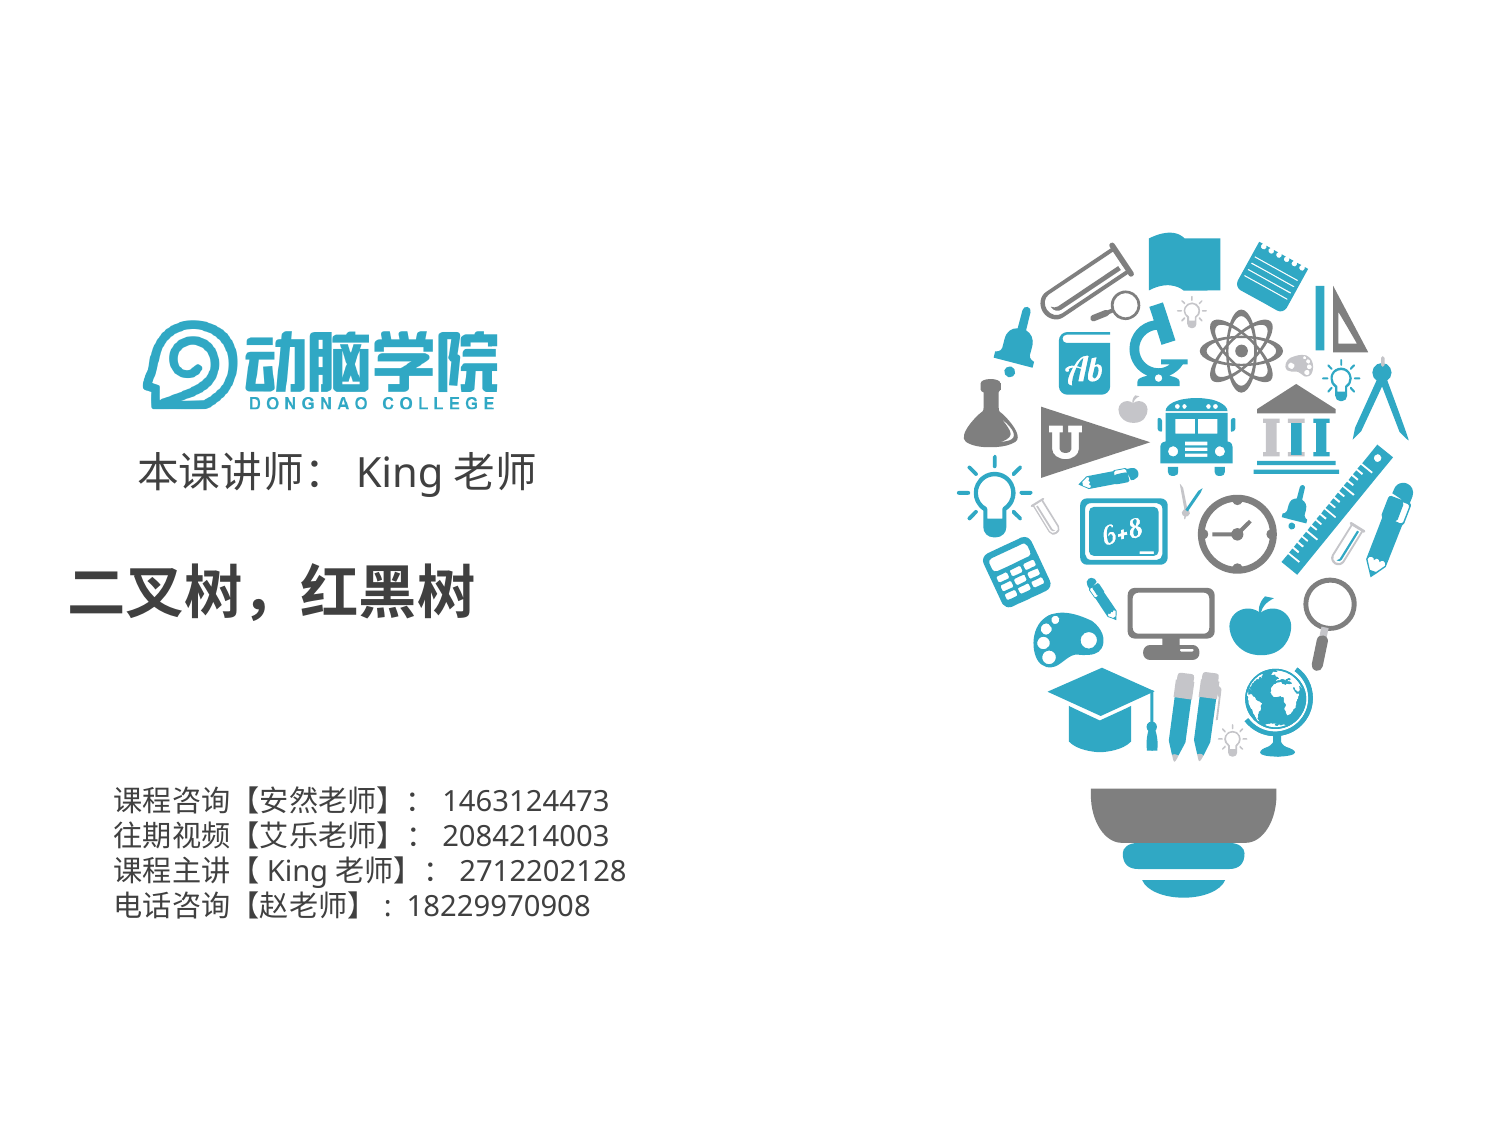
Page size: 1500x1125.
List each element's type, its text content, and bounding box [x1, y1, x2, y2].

text_box 本课讲师：King老师 [122, 438, 553, 504]
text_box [956, 225, 1415, 898]
picture [129, 311, 509, 426]
text_box 二叉树，红黑树 [53, 547, 878, 633]
text_box 课程咨询【安然老师】：1463124473 往期视频【艾乐老师】：2084214003 课程主讲【King老师】：2712202128 电话咨询【赵老师】: 18229970908 [98, 775, 657, 930]
